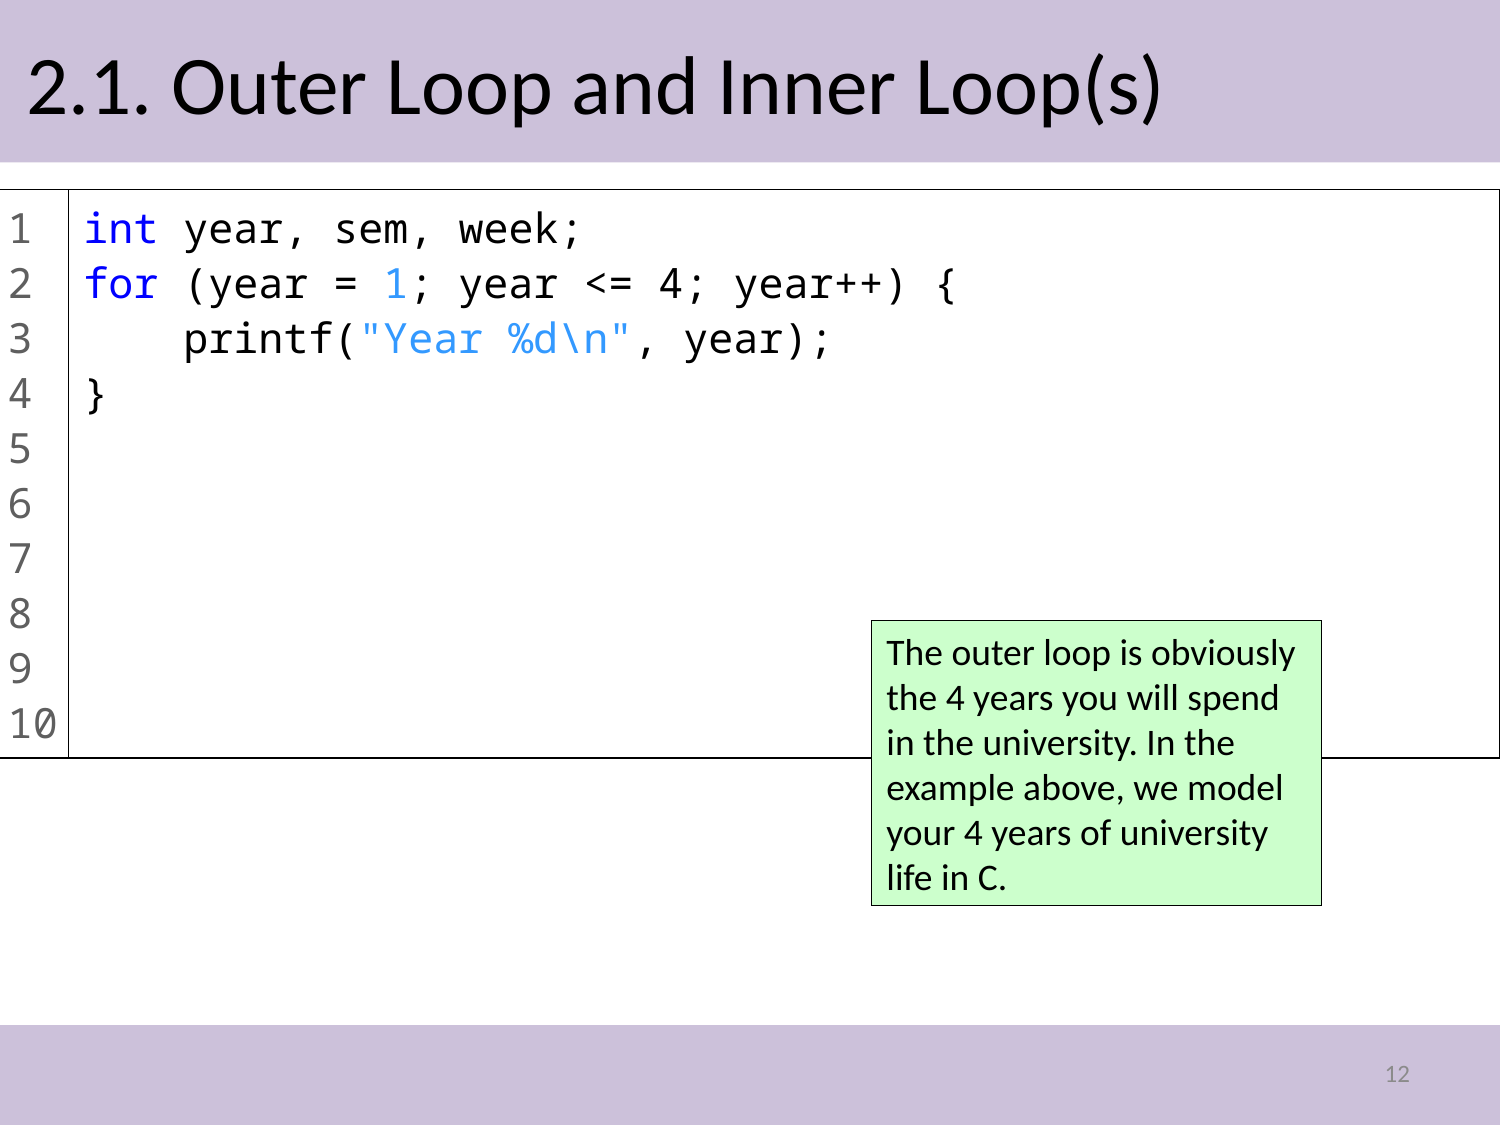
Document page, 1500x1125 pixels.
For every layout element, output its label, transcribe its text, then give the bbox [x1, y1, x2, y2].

title 2.1. Outer Loop and Inner Loop(s) [11, 12, 1362, 150]
text_box int year, sem, week; for (year = 1; year <= 4; year++) { printf("Year %d\n", year); } [69, 189, 1500, 759]
slide_number 12 [1074, 1042, 1425, 1103]
text_box 1 2 3 4 5 6 7 8 9 10 [0, 189, 69, 759]
text_box The outer loop is obviously the 4 years you will spend in the university. In the example above, we model your 4 years of university life in C. [871, 620, 1322, 906]
